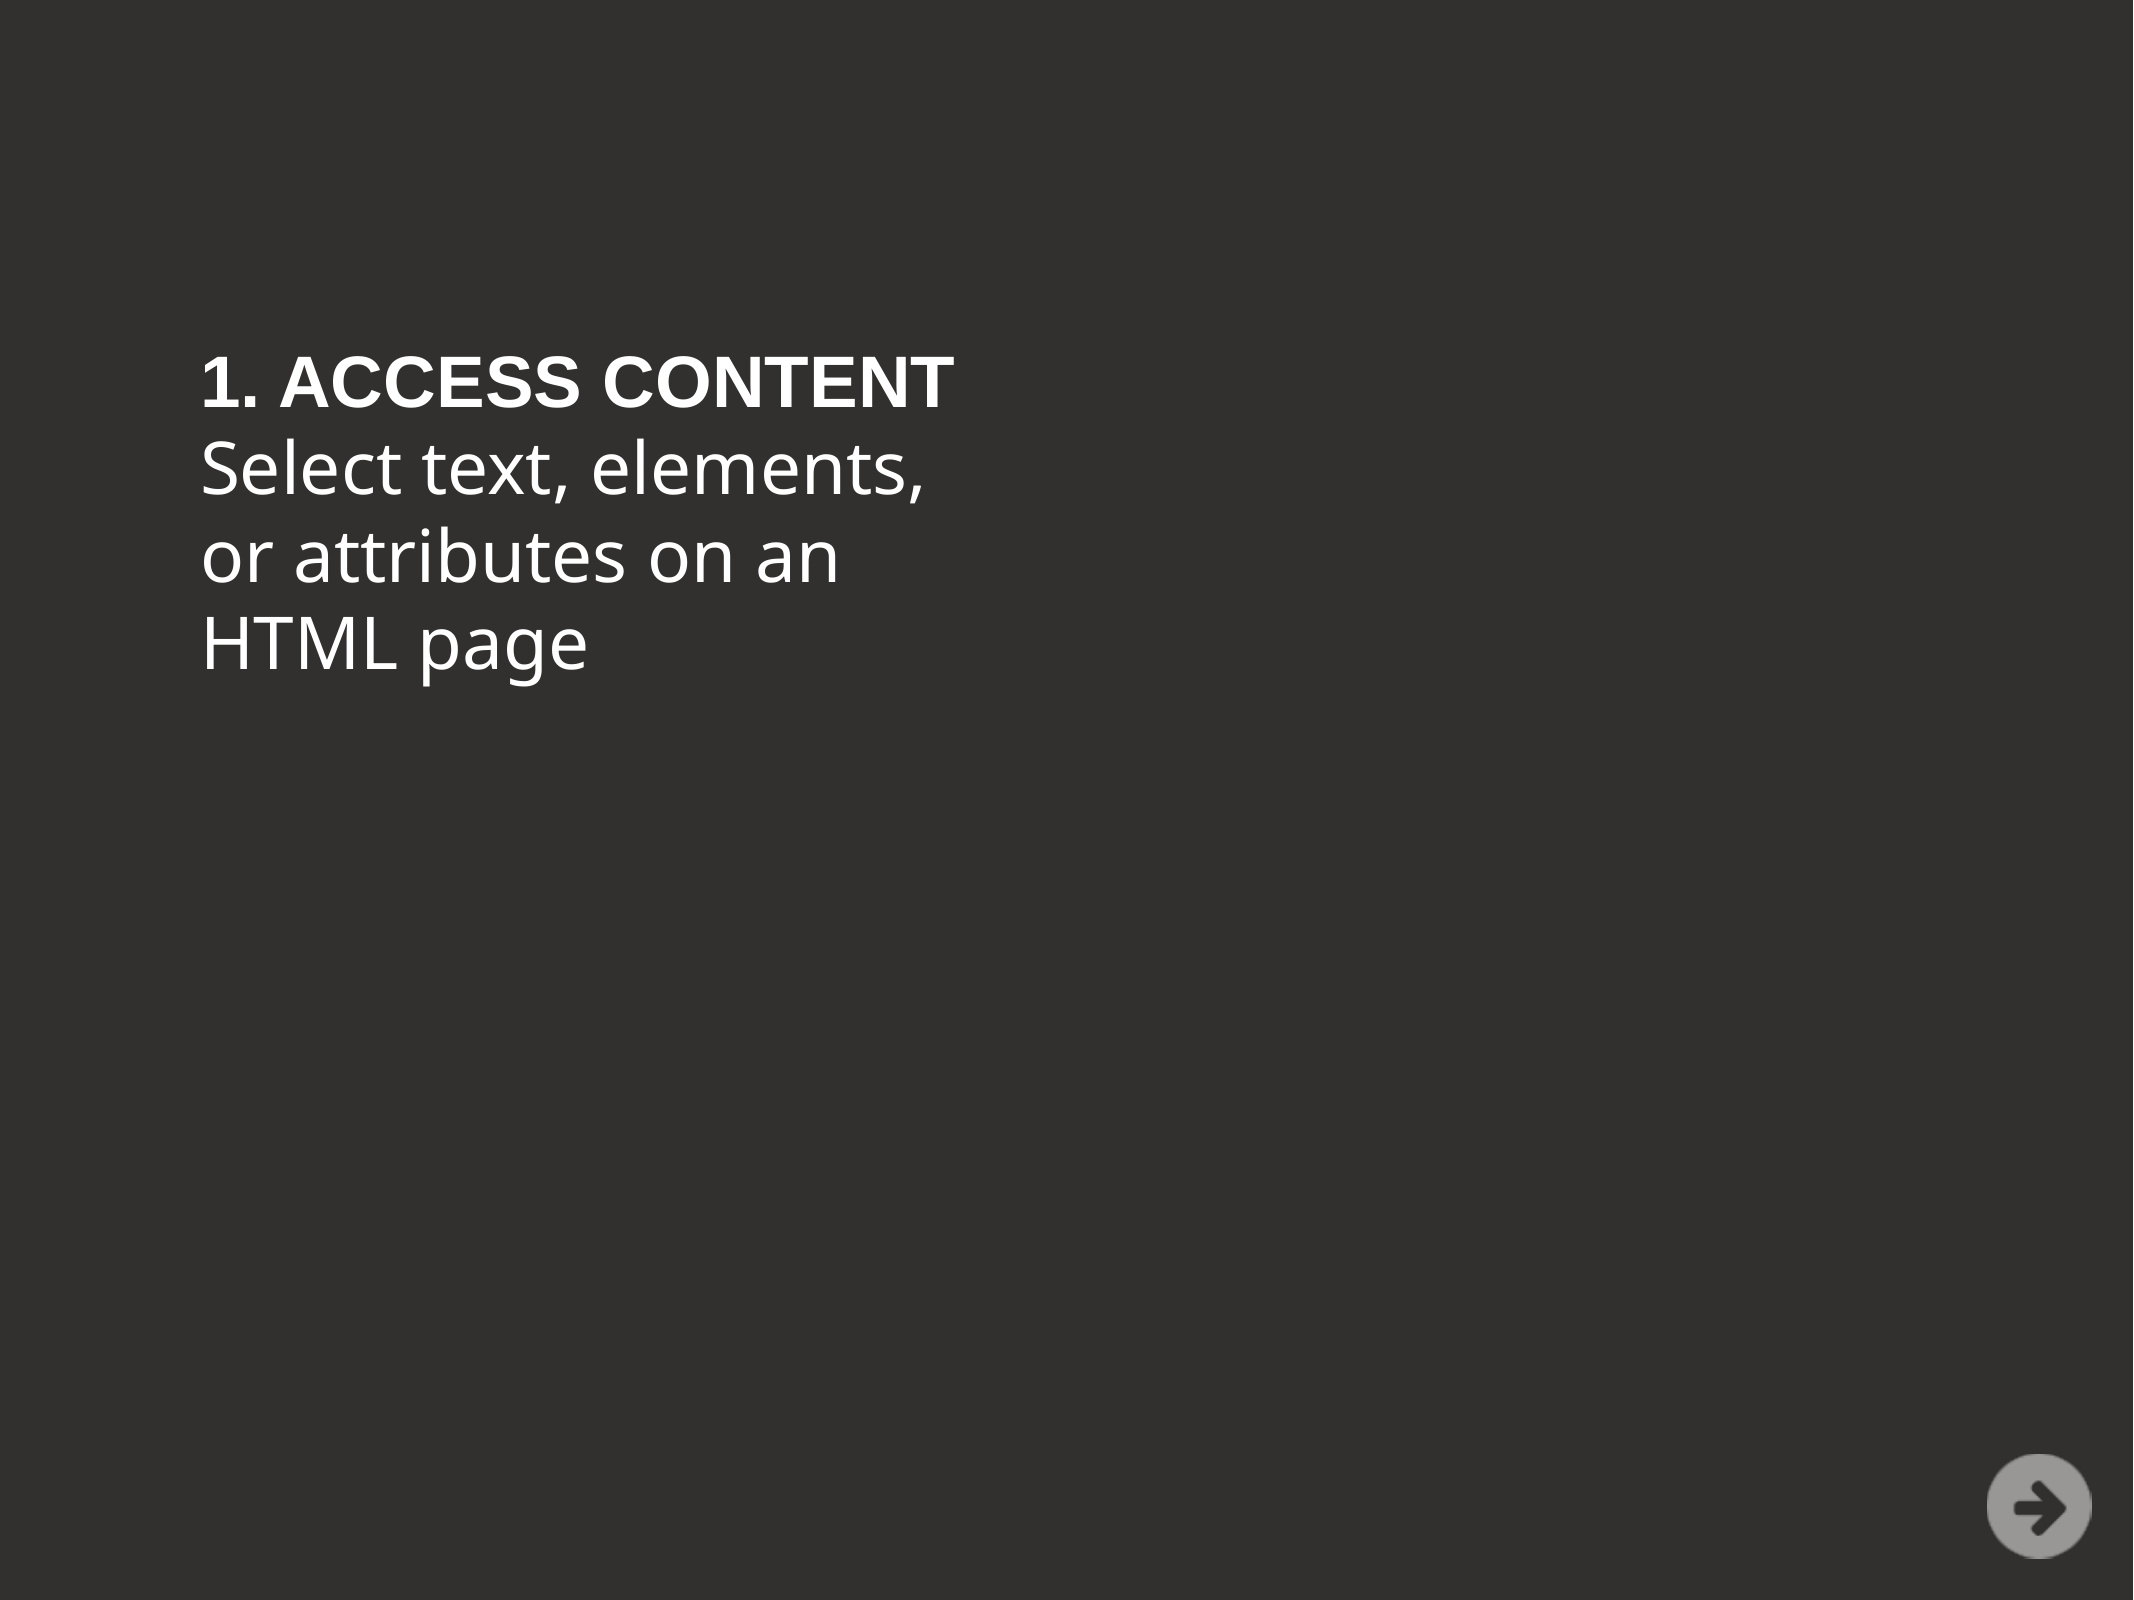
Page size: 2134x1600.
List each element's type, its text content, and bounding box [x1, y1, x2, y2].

text_box 1. ACCESS CONTENT Select text, elements, or attributes on an HTML page [54, 87, 1122, 888]
picture [1987, 1453, 2092, 1559]
